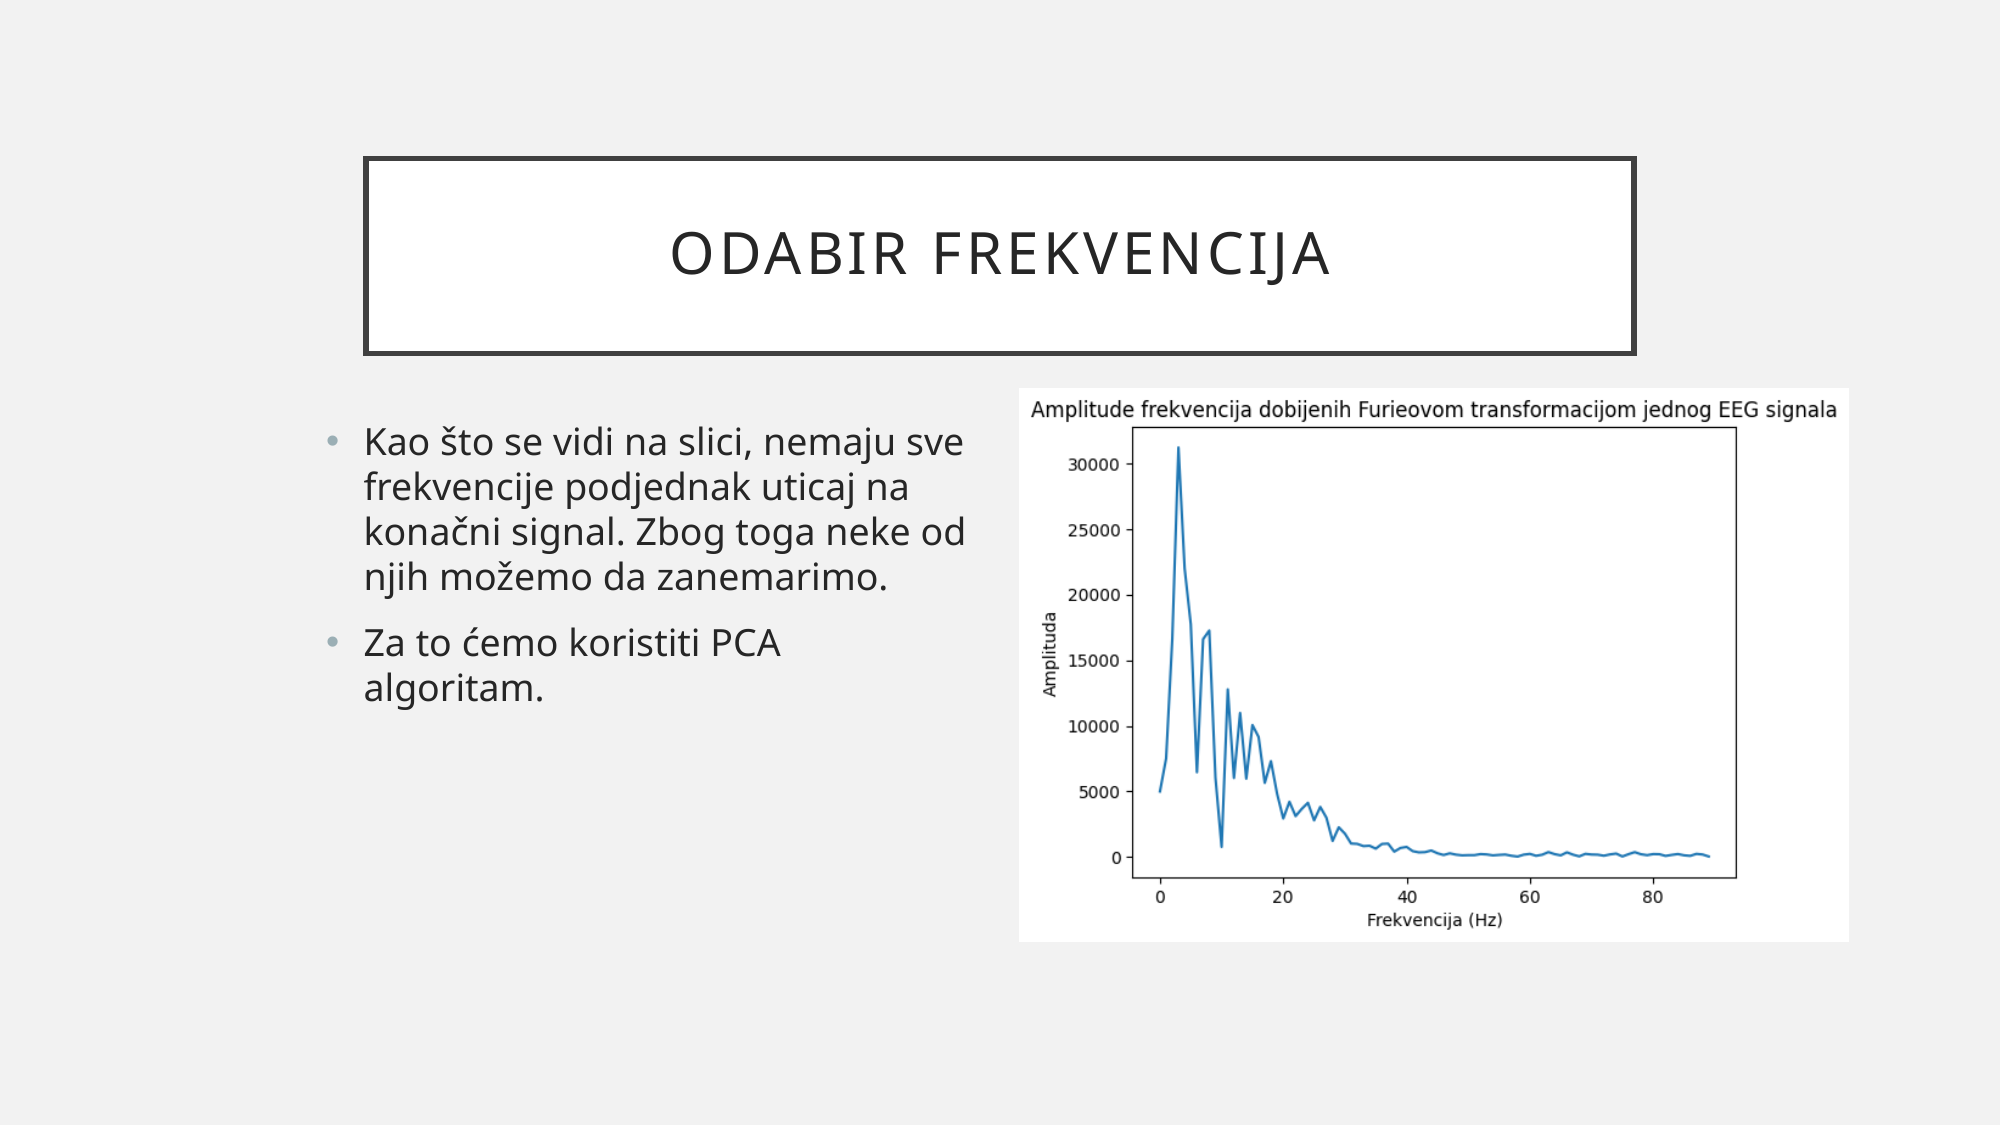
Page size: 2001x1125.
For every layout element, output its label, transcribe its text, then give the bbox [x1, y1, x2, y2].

title Odabir frekvencija [363, 156, 1637, 356]
picture [1019, 388, 1849, 942]
list Kao što se vidi na slici, nemaju sve frekvencije podjednak uticaj na konačni signal. Zbog toga neke od njih možemo da zanemarimo. Za to ćemo koristiti PCA algoritam. [310, 410, 984, 920]
